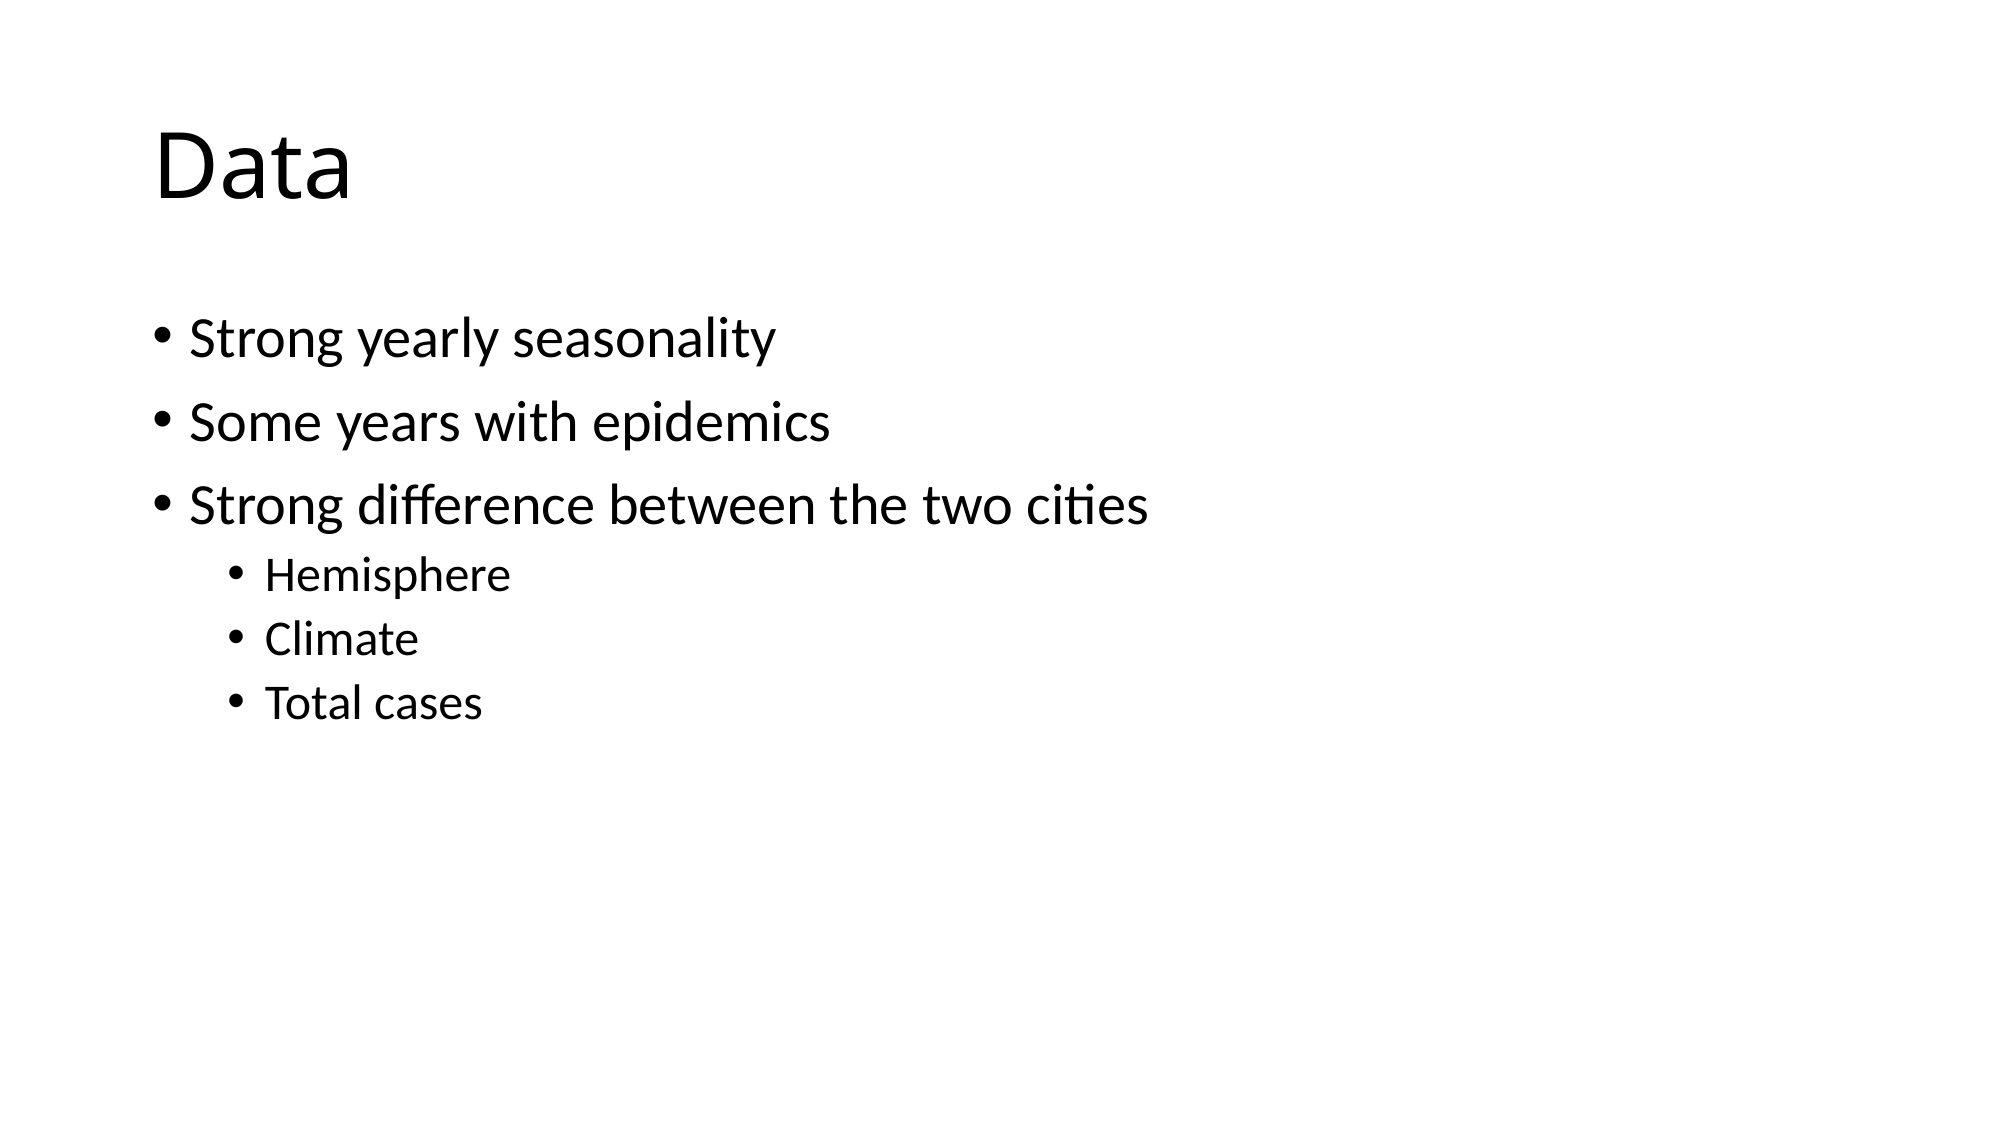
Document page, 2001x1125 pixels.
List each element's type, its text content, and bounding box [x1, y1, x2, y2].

list Strong yearly seasonality Some years with epidemics Strong difference between the two cities Hemisphere Climate Total cases [137, 299, 1863, 1014]
title Data [137, 59, 1863, 278]
